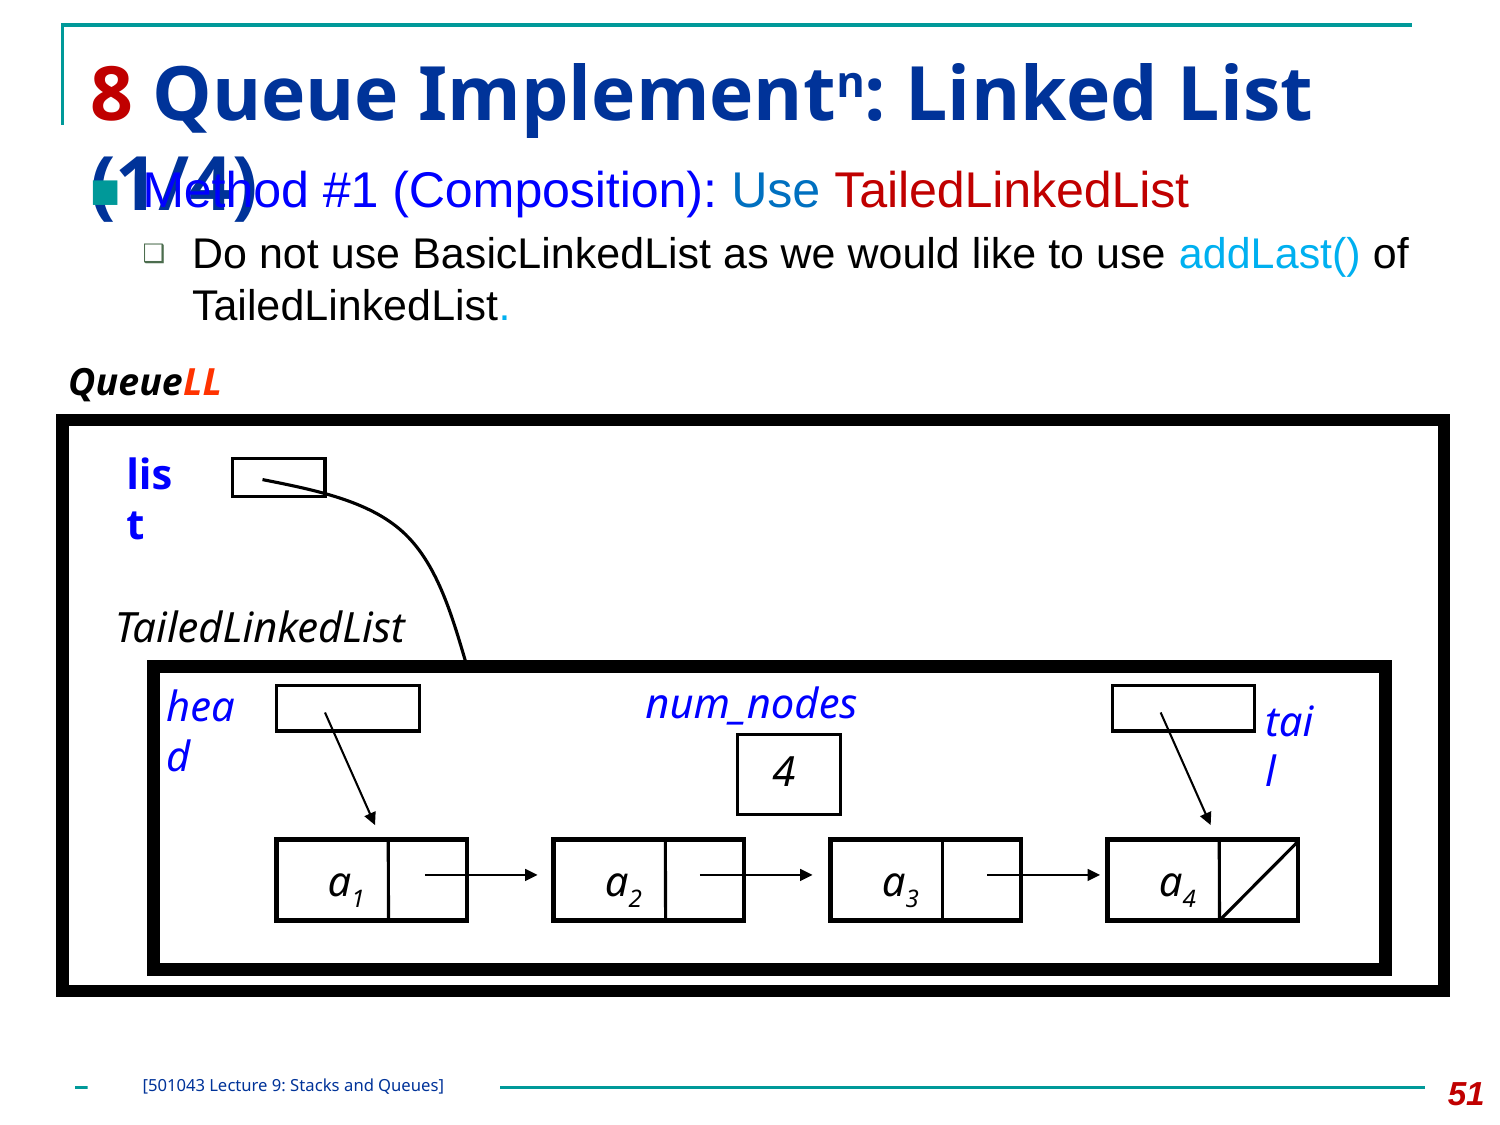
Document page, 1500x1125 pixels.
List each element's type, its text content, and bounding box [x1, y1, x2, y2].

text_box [324, 712, 376, 826]
list Method #1 (Composition): Use TailedLinkedList Do not use BasicLinkedList as we would like to use addLast() of TailedLinkedList. [75, 149, 1425, 338]
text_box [1160, 712, 1211, 826]
slide_number ‹#› [1400, 1065, 1500, 1125]
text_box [1107, 837, 1299, 921]
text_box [52, 350, 1445, 992]
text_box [276, 837, 468, 921]
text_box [553, 837, 745, 921]
title 8 Queue Implementn: Linked List (1/4) [75, 37, 1425, 149]
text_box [830, 837, 1022, 921]
text_box [501043 Lecture 9: Stacks and Queues] [87, 1074, 500, 1100]
